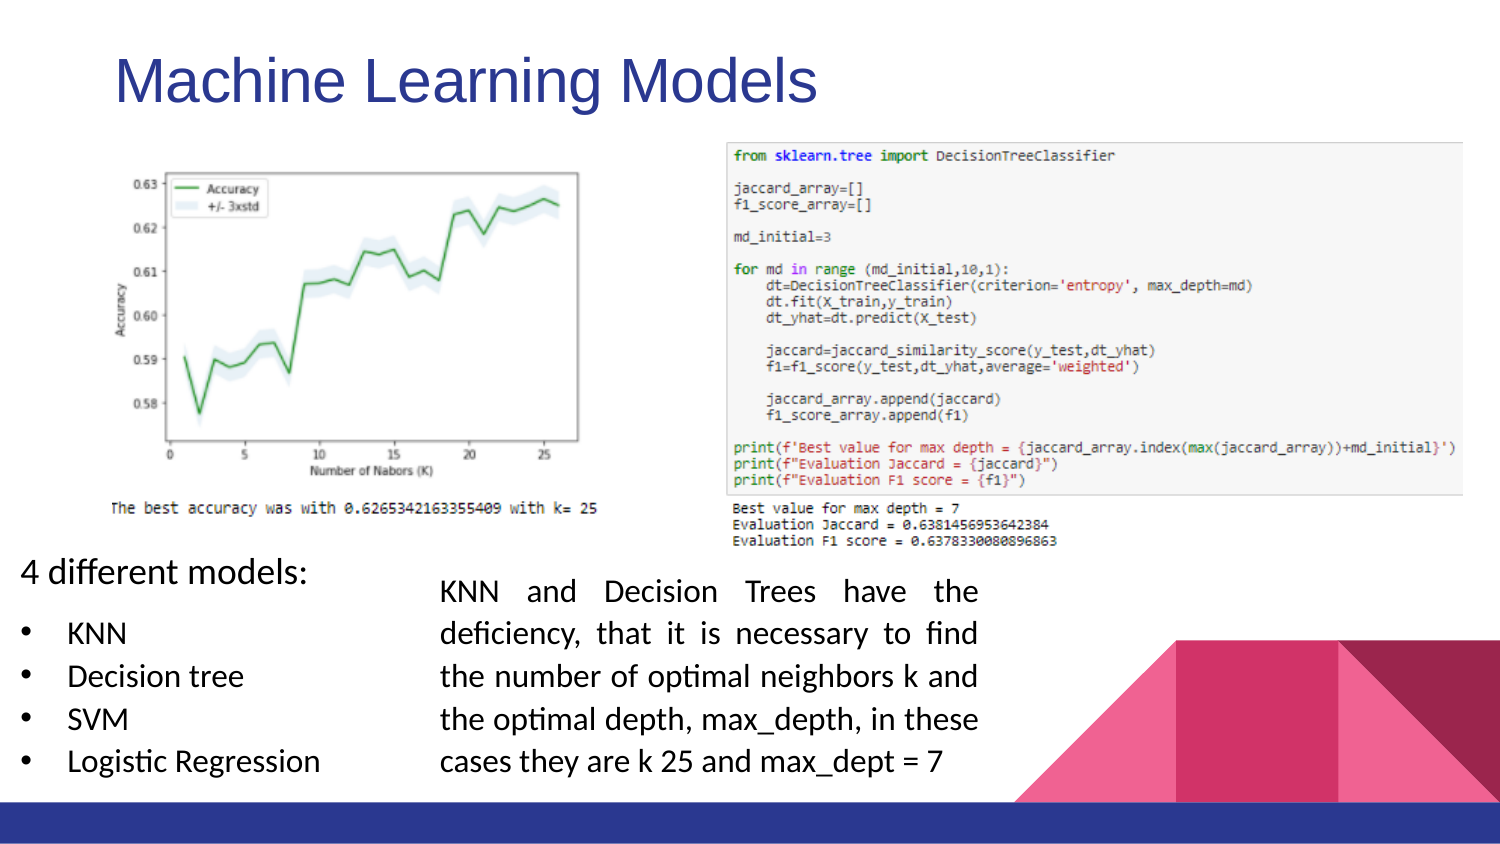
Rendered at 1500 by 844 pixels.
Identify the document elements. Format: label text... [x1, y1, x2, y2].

picture [724, 142, 1463, 559]
text_box KNN and Decision Trees have the deficiency, that it is necessary to find the number of optimal neighbors k and the optimal depth, max_depth, in these cases they are k 25 and max_dept = 7 [425, 558, 995, 787]
picture [112, 163, 613, 537]
title Machine Learning Models [112, 38, 1436, 182]
text_box 4 different models: KNN Decision tree SVM Logistic Regression [5, 536, 406, 787]
